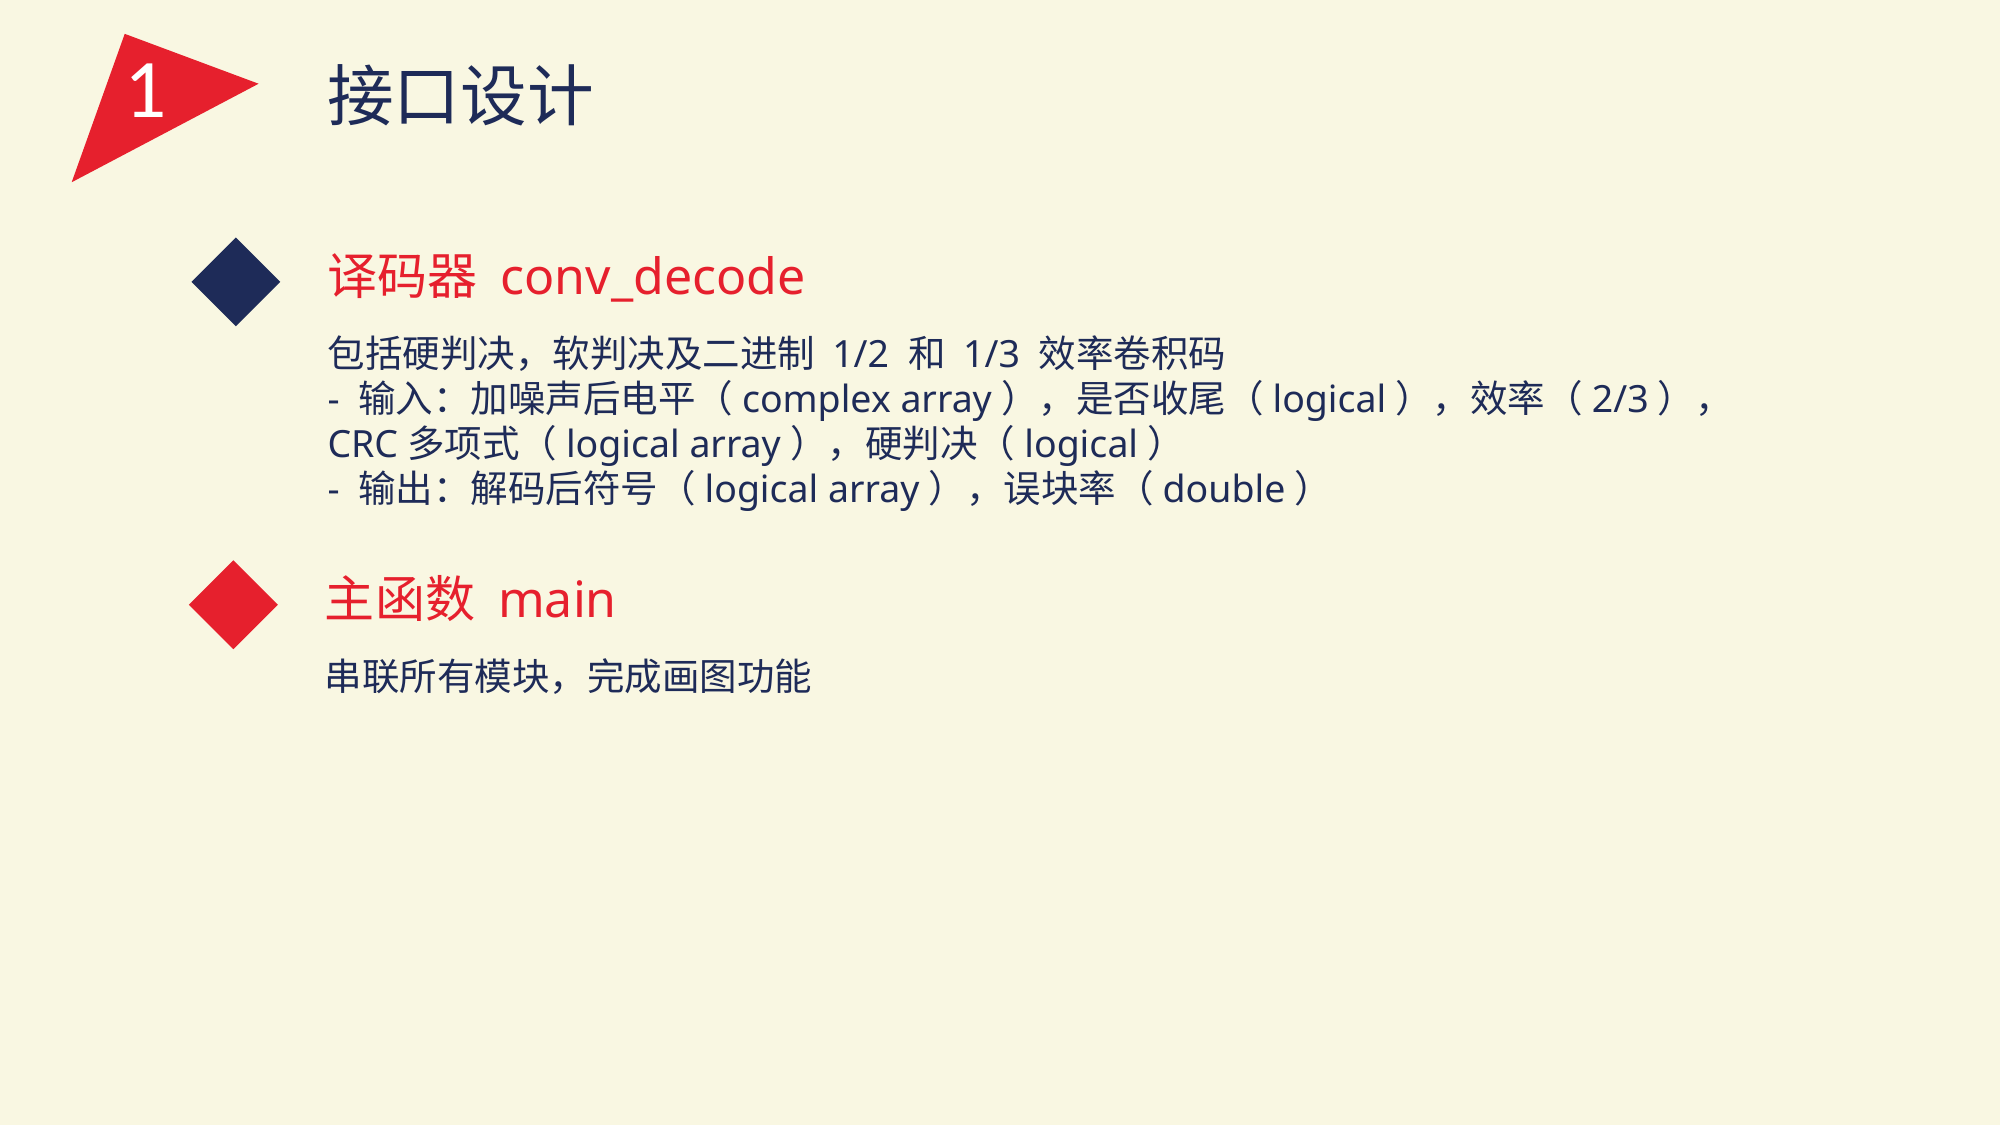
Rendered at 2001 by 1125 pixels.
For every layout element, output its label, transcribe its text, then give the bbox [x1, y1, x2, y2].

text_box 主函数 main 串联所有模块，完成画图功能 [310, 560, 1311, 706]
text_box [188, 237, 281, 650]
text_box 译码器 conv_decode 包括硬判决，软判决及二进制 1/2 和 1/3 效率卷积码 - 输入：加噪声后电平（complex array），是否收尾（logical），效率（2/3），CRC多项式（logical array），硬判决（logical） - 输出：解码后符号（logical array），误块率（double） [312, 237, 1775, 518]
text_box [83, 26, 611, 216]
